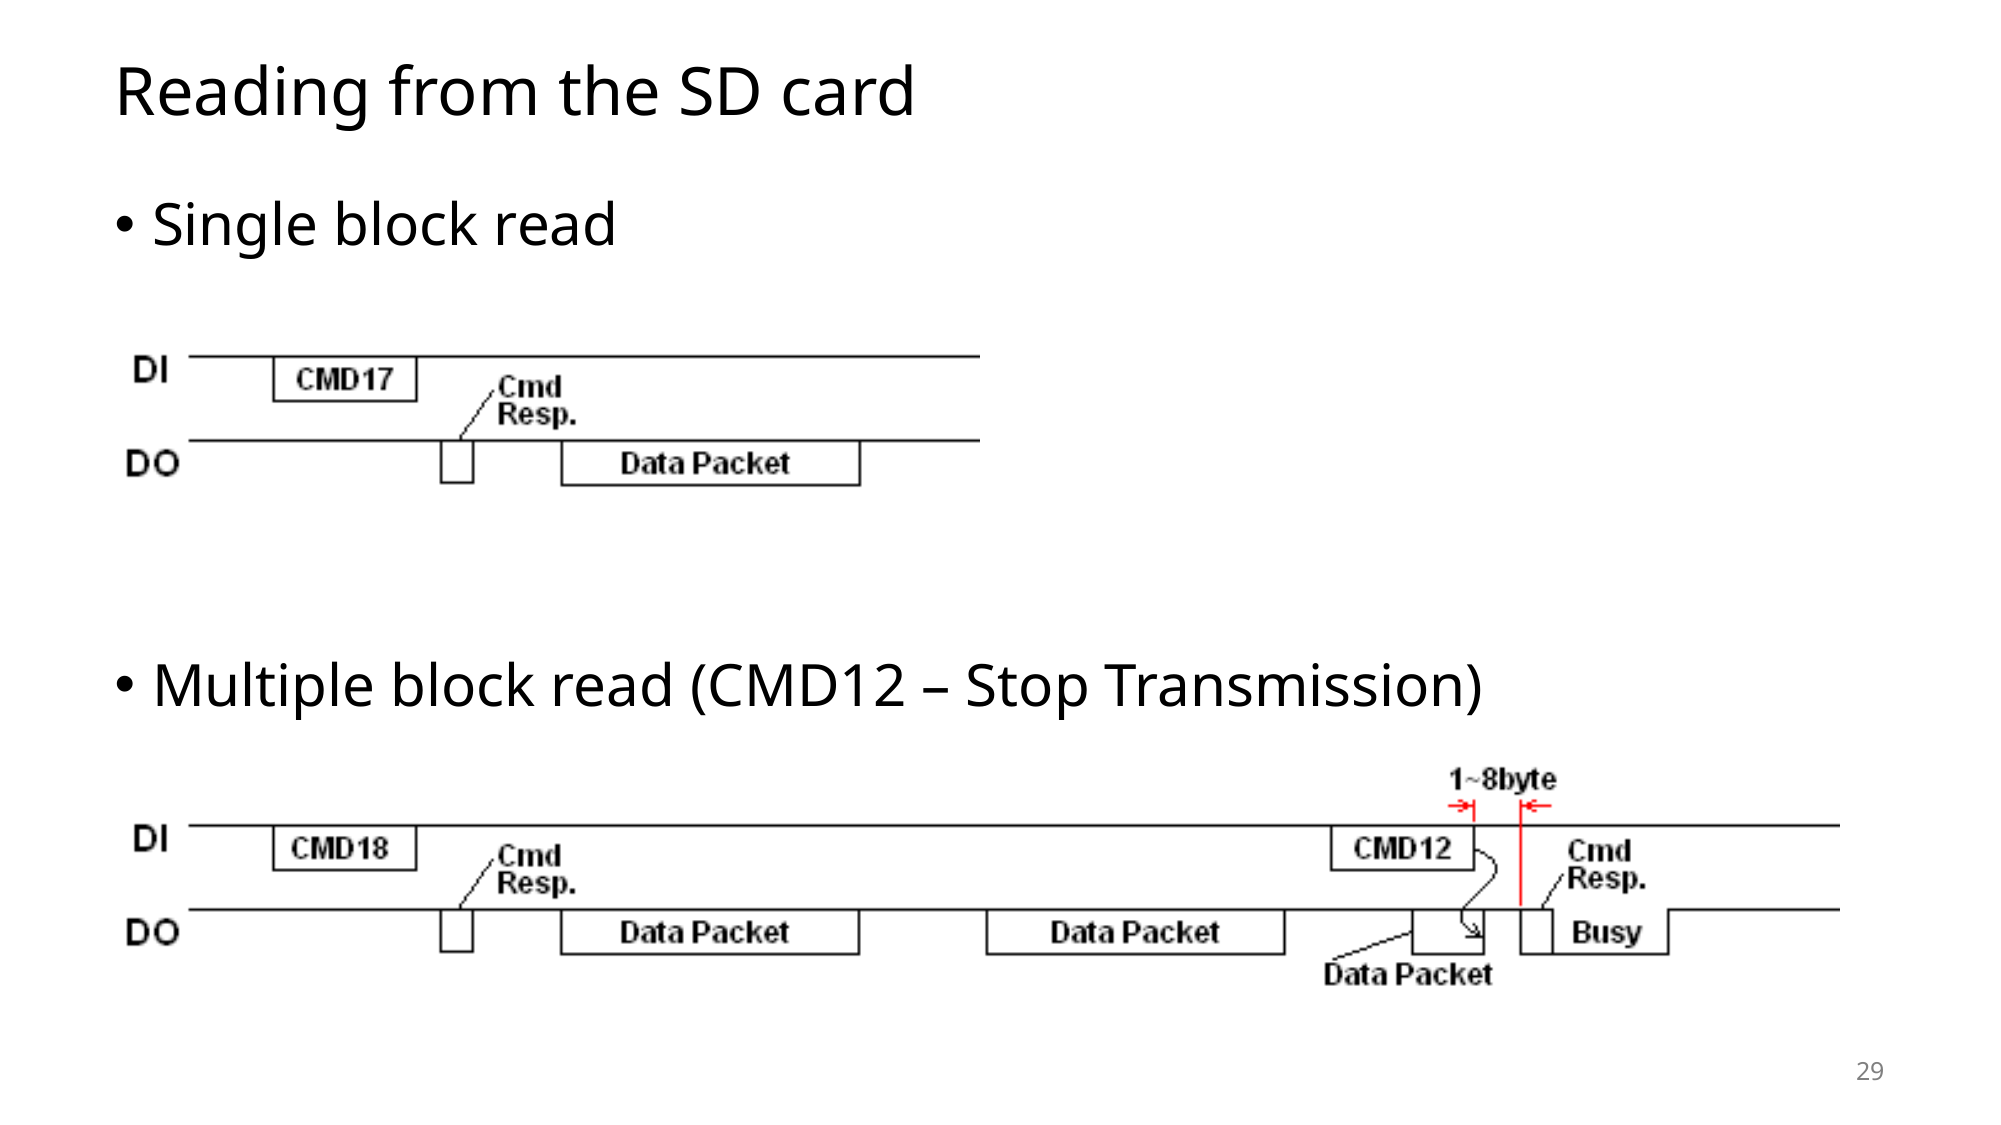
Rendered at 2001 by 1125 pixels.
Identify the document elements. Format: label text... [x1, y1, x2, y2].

slide_number 29 [1749, 1042, 1900, 1103]
picture [118, 741, 1840, 1013]
title Reading from the SD card [99, 37, 1900, 150]
list Single block read Multiple block read (CMD12 – Stop Transmission) [99, 187, 1900, 1013]
picture [118, 272, 980, 544]
